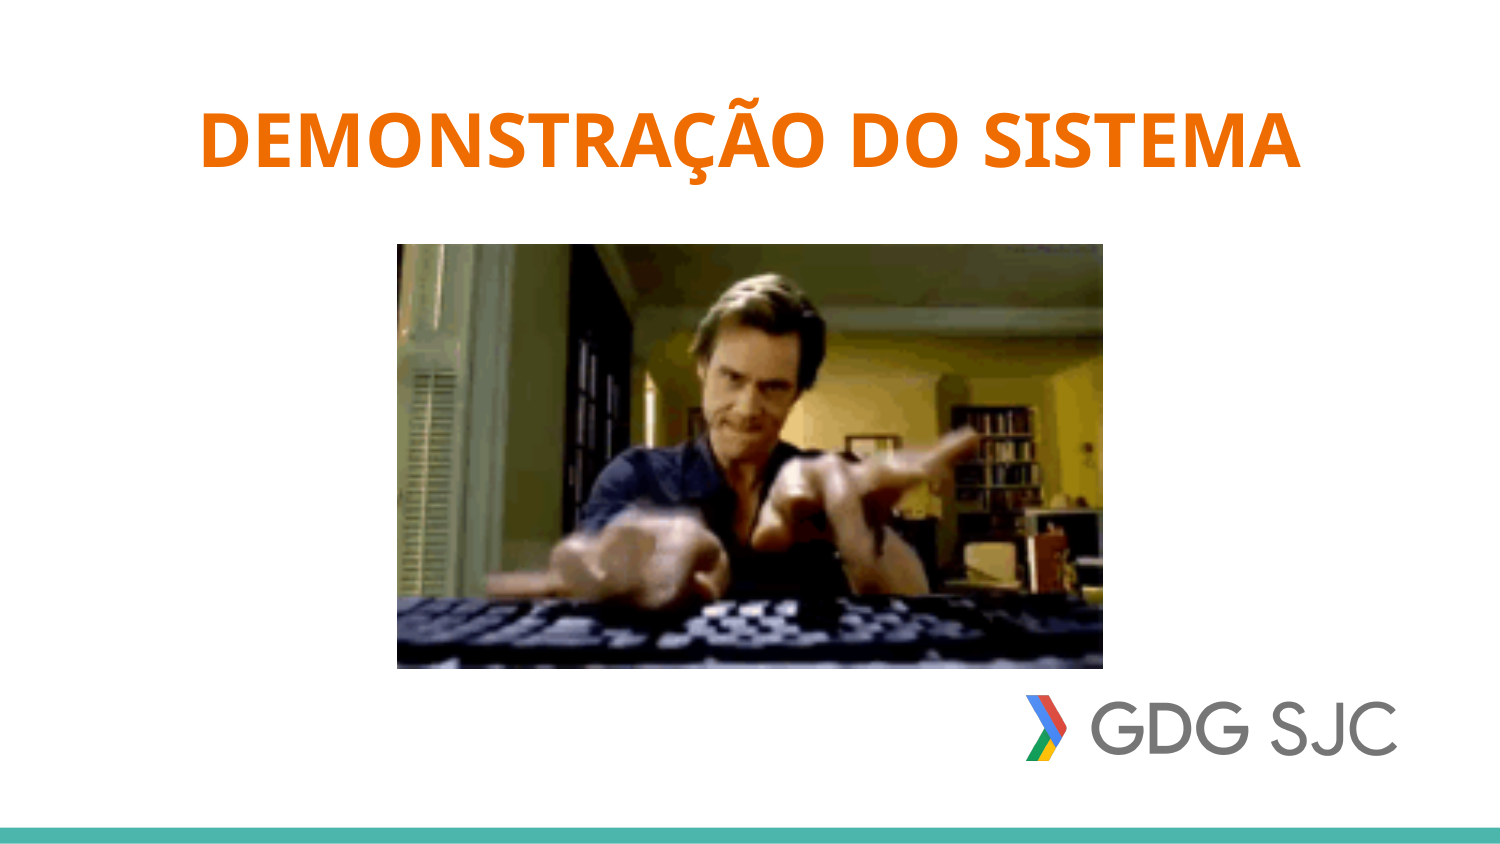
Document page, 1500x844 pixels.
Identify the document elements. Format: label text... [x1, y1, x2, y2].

title DEMONSTRAÇÃO DO SISTEMA [51, 30, 1449, 245]
picture [396, 244, 1500, 844]
